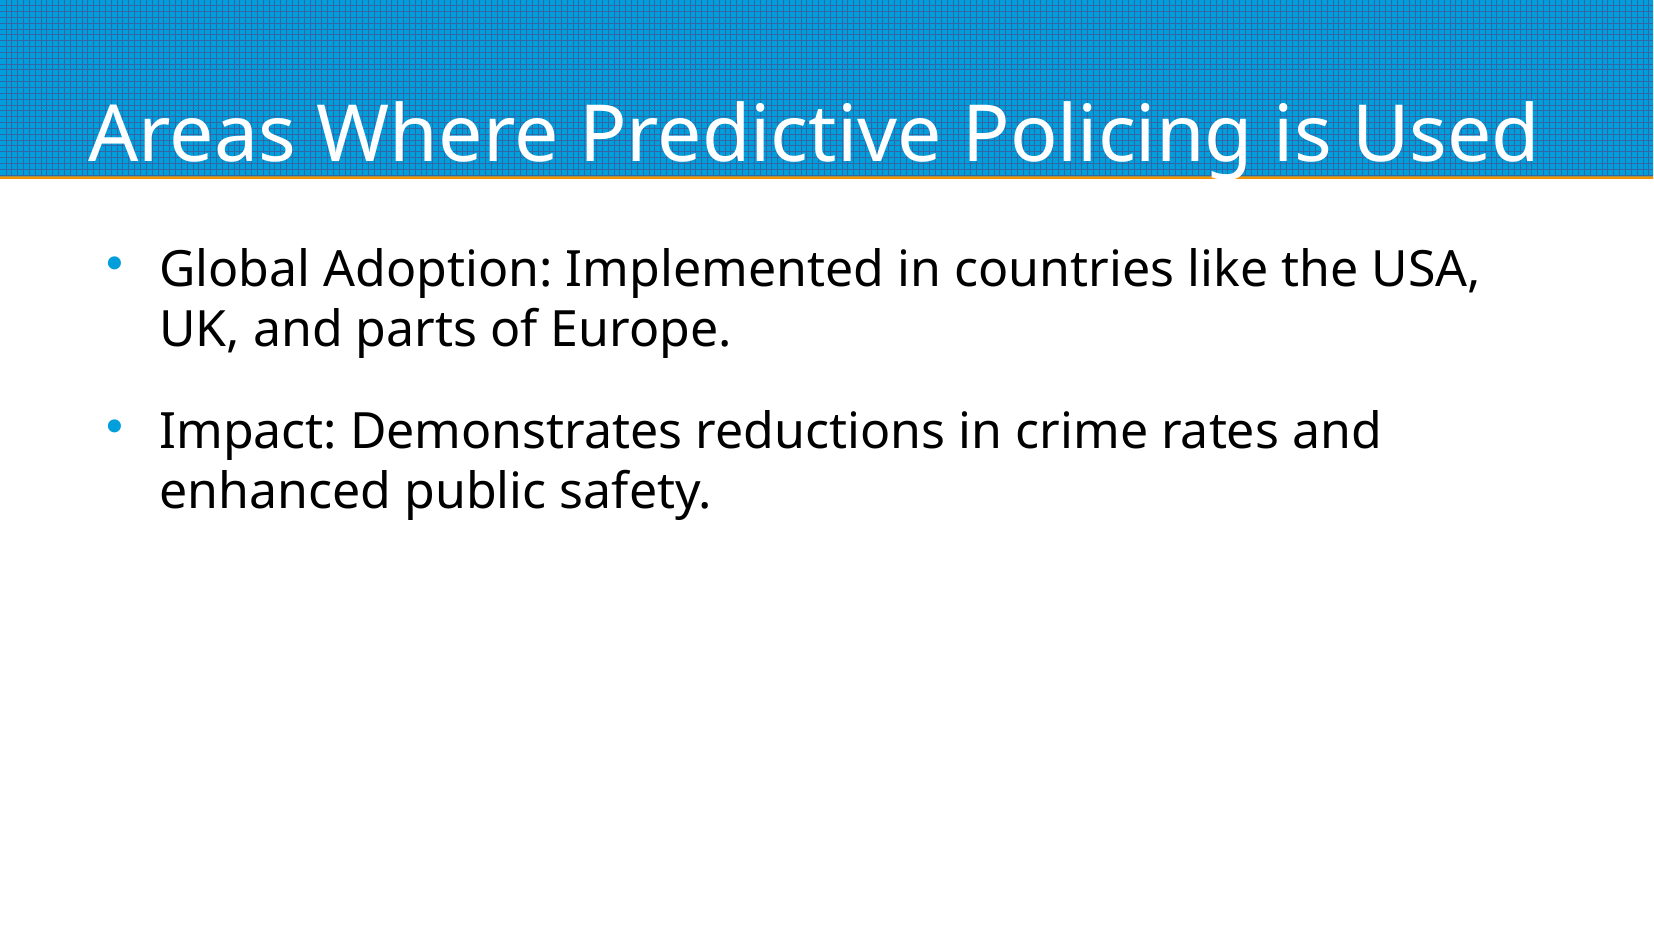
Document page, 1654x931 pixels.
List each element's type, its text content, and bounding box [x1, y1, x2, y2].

list Global Adoption: Implemented in countries like the USA, UK, and parts of Europe. Impact: Demonstrates reductions in crime rates and enhanced public safety. [88, 236, 1565, 812]
title Areas Where Predictive Policing is Used [88, 14, 1565, 177]
